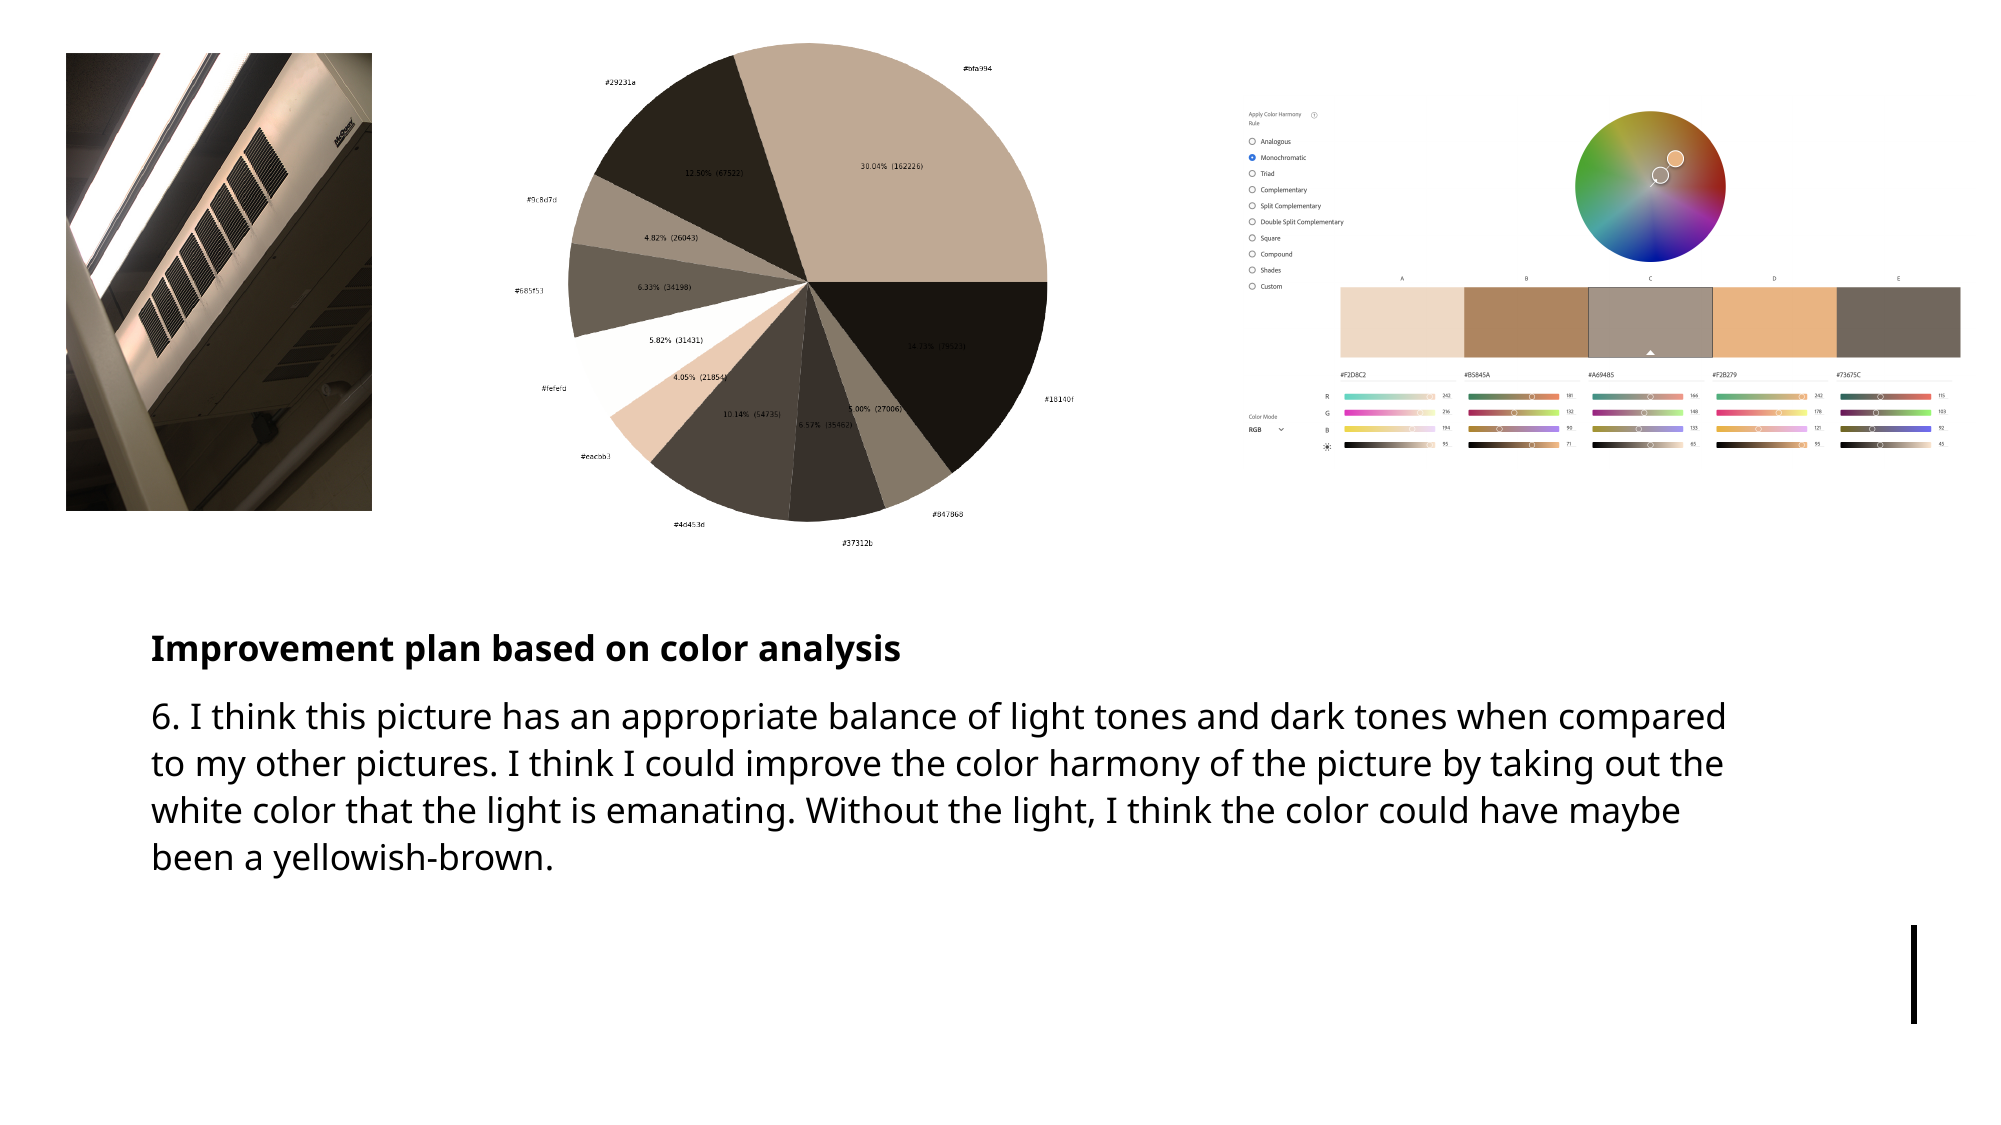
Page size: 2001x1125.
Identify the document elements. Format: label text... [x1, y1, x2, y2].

picture [66, 53, 372, 511]
picture [1243, 95, 1976, 469]
picture [503, 0, 1112, 586]
text_box Improvement plan based on color analysis 6. I think this picture has an appropriate balance of light tones and dark tones when compared to my other pictures. I think I could improve the color harmony of the picture by taking out the white color that the light is emanating. Without the light, I think the color could have maybe been a yellowish-brown. [136, 614, 1772, 1096]
